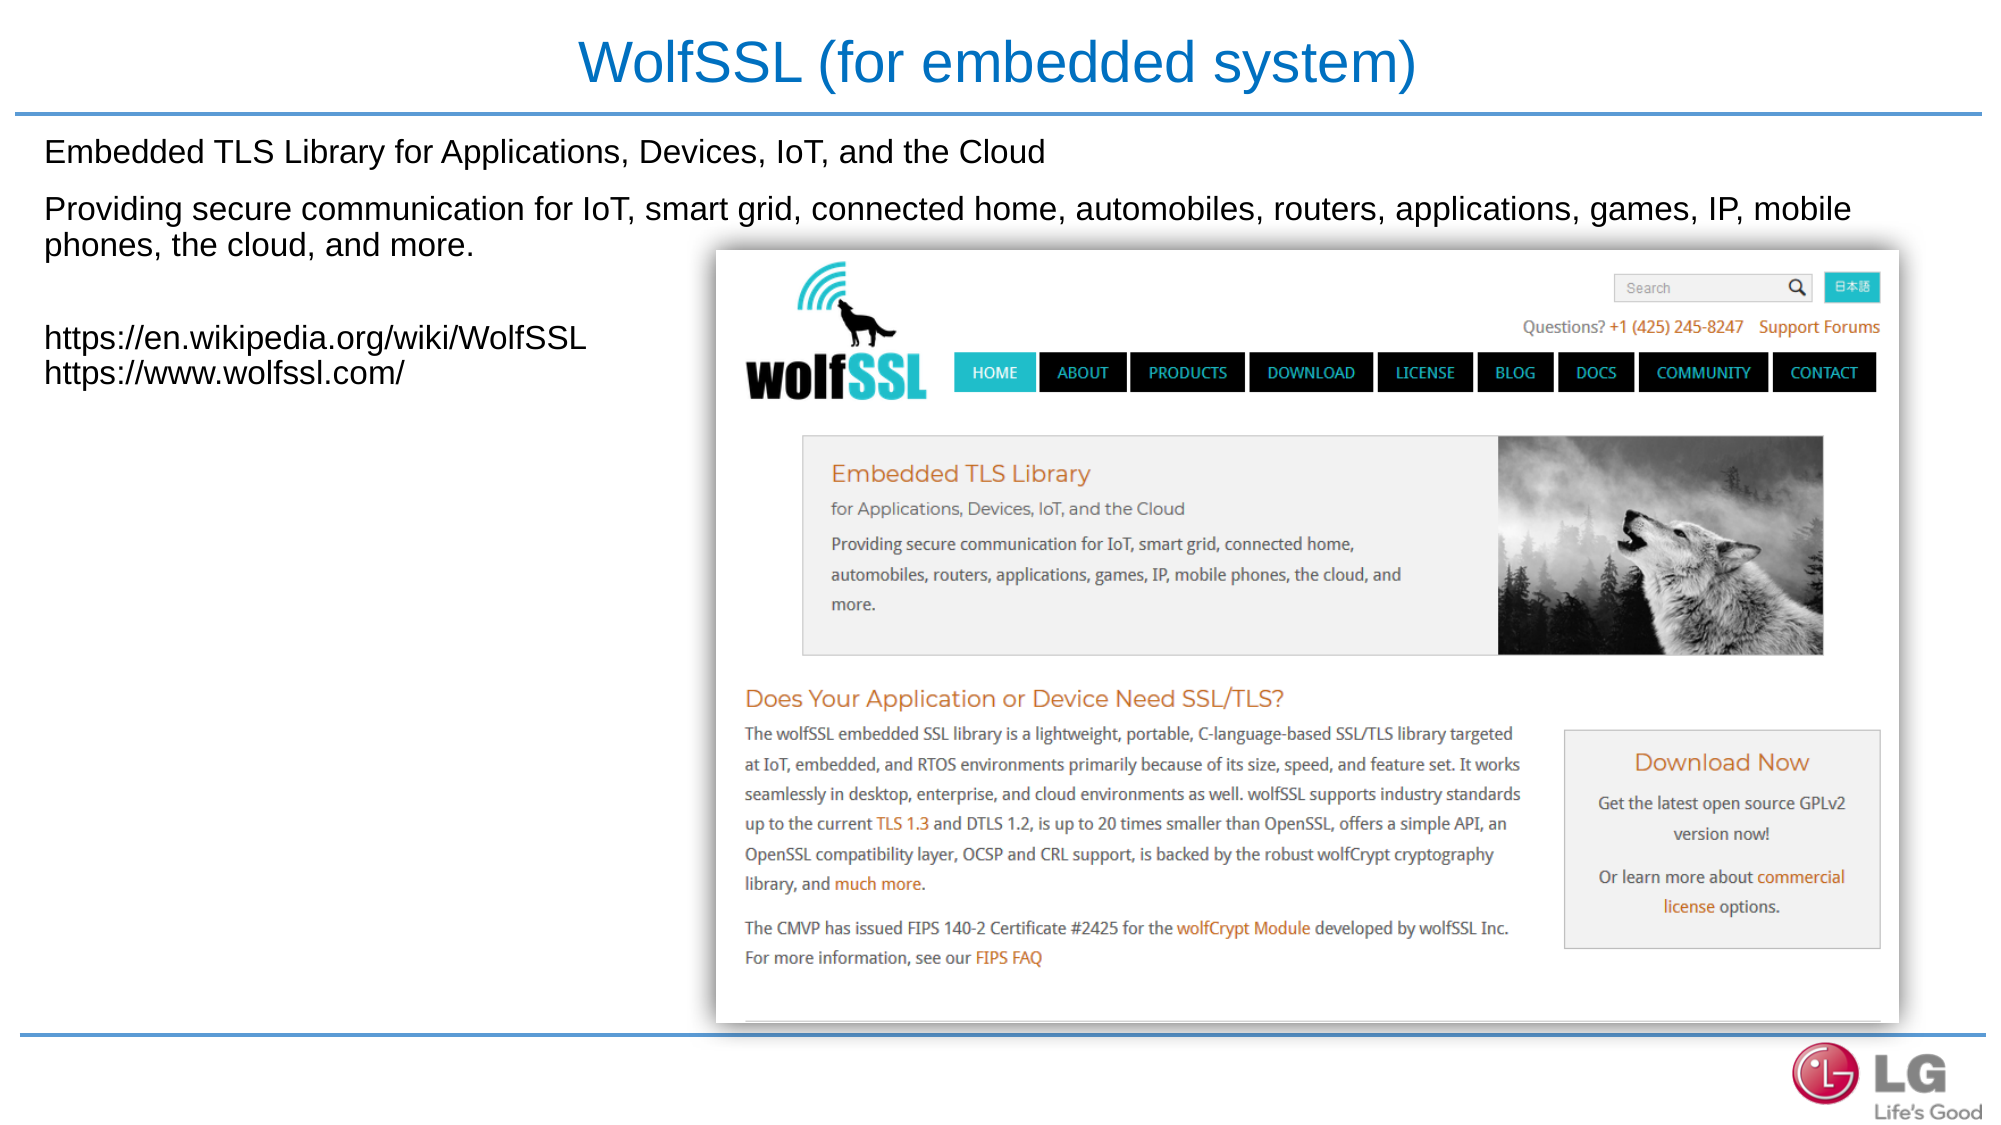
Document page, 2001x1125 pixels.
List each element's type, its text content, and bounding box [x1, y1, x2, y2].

picture [1792, 1057, 1982, 1125]
title WolfSSL (for embedded system) [15, 10, 1982, 103]
picture [716, 250, 1899, 1023]
subtitle Embedded TLS Library for Applications, Devices, IoT, and the Cloud Providing secure communication for IoT, smart grid, connected home, automobiles, routers, applications, games, IP, mobile phones, the cloud, and more. https://en.wikipedia.org/wiki/WolfSSL https://www.wolfssl.com/ [29, 127, 1982, 1057]
